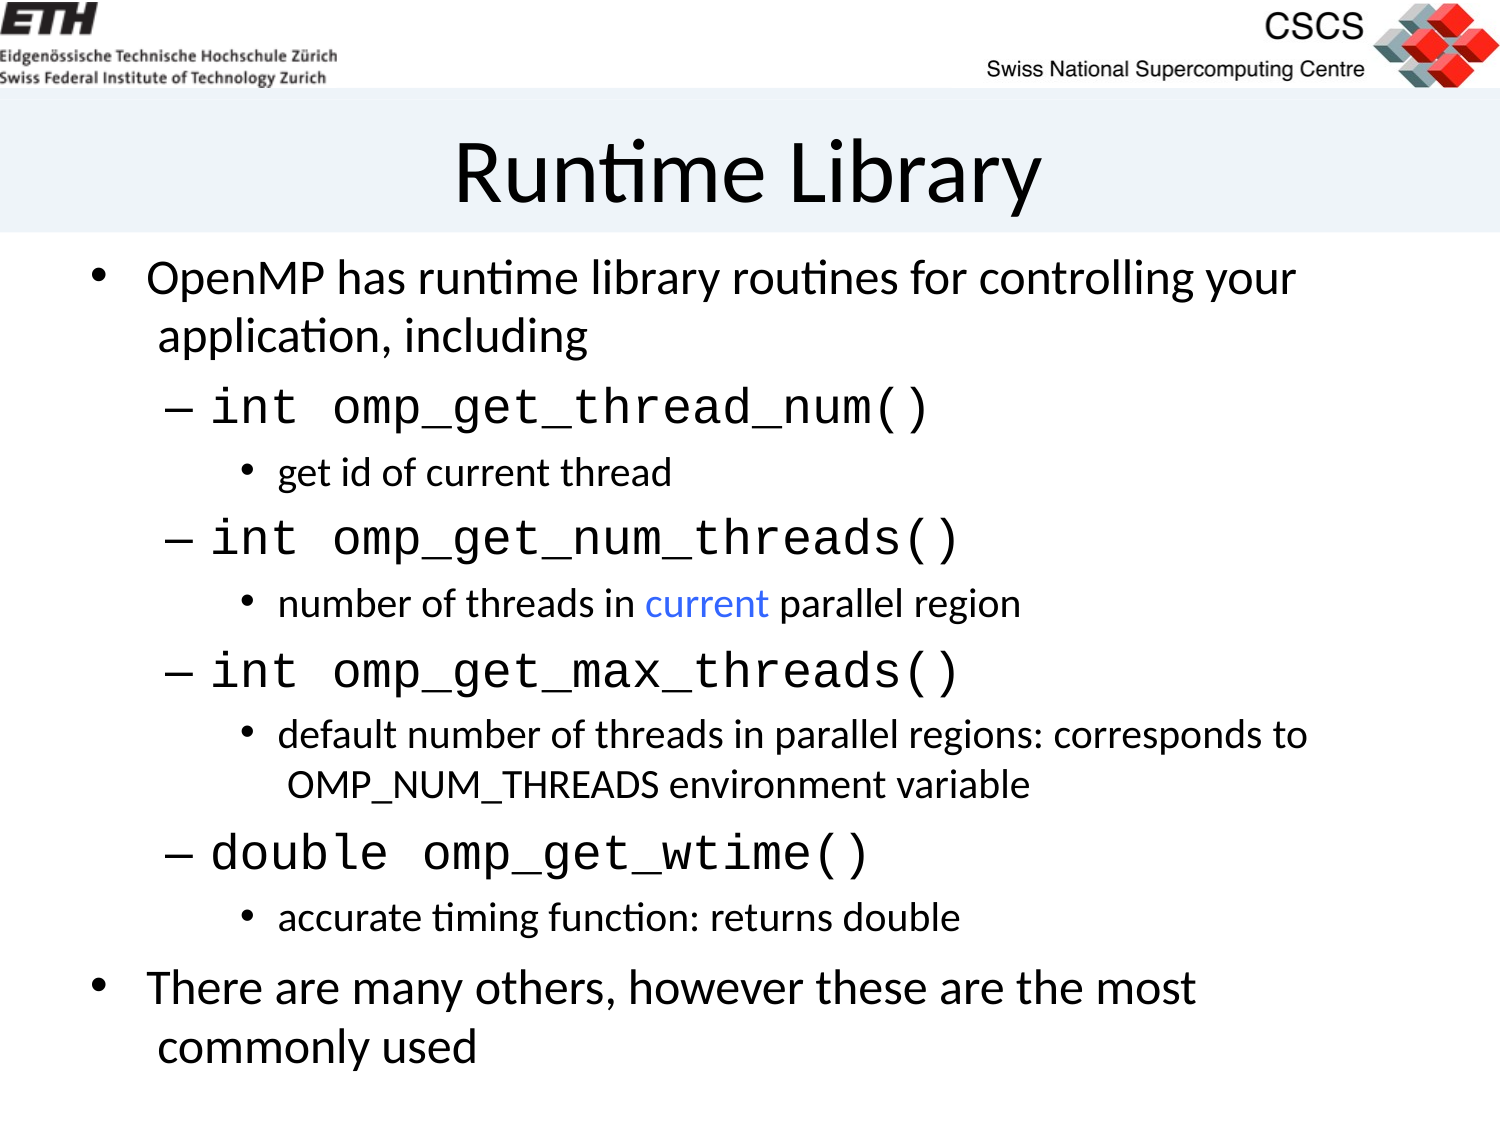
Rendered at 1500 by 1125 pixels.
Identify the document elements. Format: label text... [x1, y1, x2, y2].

title Runtime Library [83, 111, 1417, 299]
picture [951, 3, 1500, 88]
text_box – int [162, 504, 304, 565]
text_box number of threads in current parallel region [237, 575, 1025, 626]
text_box – int [162, 373, 304, 434]
text_box omp_get_num_threads() [329, 504, 964, 565]
text_box omp_get_wtime() [419, 819, 874, 880]
text_box – int [162, 637, 304, 698]
text_box default number of threads in parallel regions: corresponds to OMP_NUM_THREADS environment variable [237, 706, 1313, 807]
picture [0, 2, 337, 88]
text_box omp_get_thread_num() [329, 373, 934, 434]
text_box get id of current thread [237, 444, 676, 495]
text_box – double [162, 819, 394, 880]
text_box omp_get_max_threads() [329, 637, 964, 698]
text_box accurate timing function: returns double There are many others, however these are the most commonly used [87, 890, 1207, 1074]
text_box OpenMP has runtime library routines for controlling your application, including [87, 245, 1309, 363]
